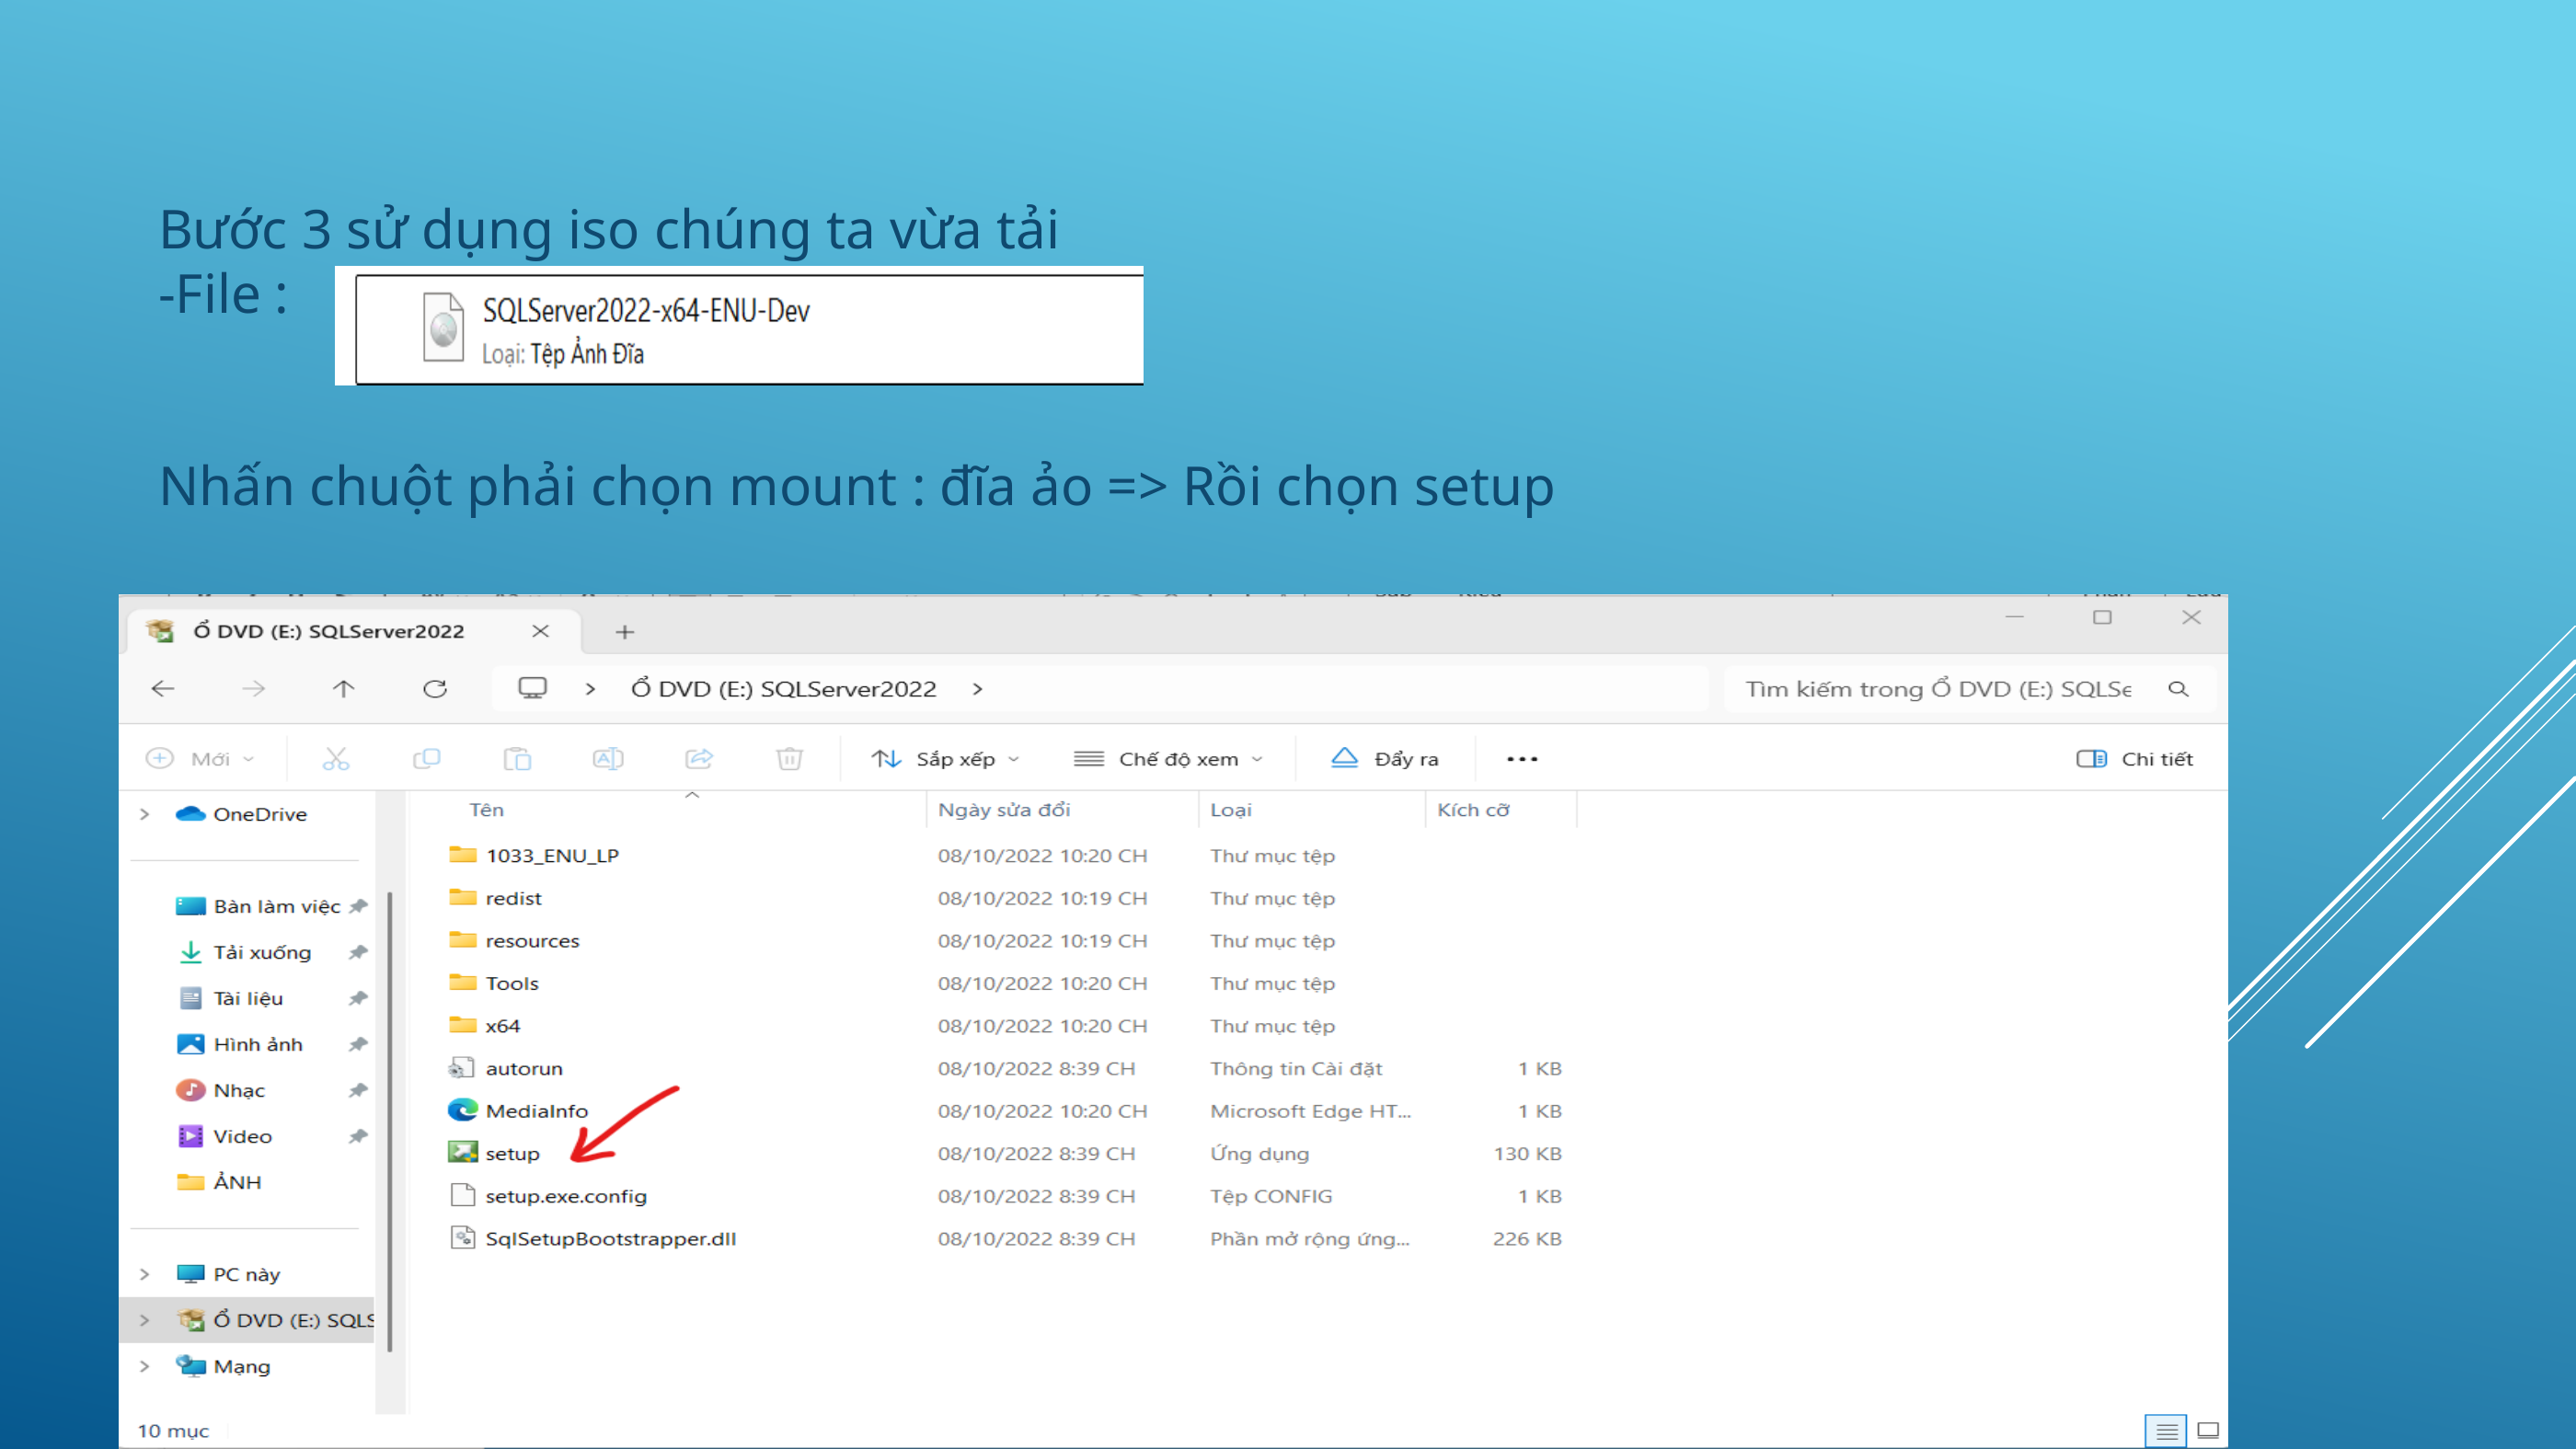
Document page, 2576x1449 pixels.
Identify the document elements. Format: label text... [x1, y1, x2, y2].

picture [335, 266, 1144, 386]
list Bước 3 sử dụng iso chúng ta vừa tải -File : Nhấn chuột phải chọn mount : đĩa ảo => Rồi chọn setup [144, 144, 1949, 568]
picture [119, 593, 2228, 1449]
